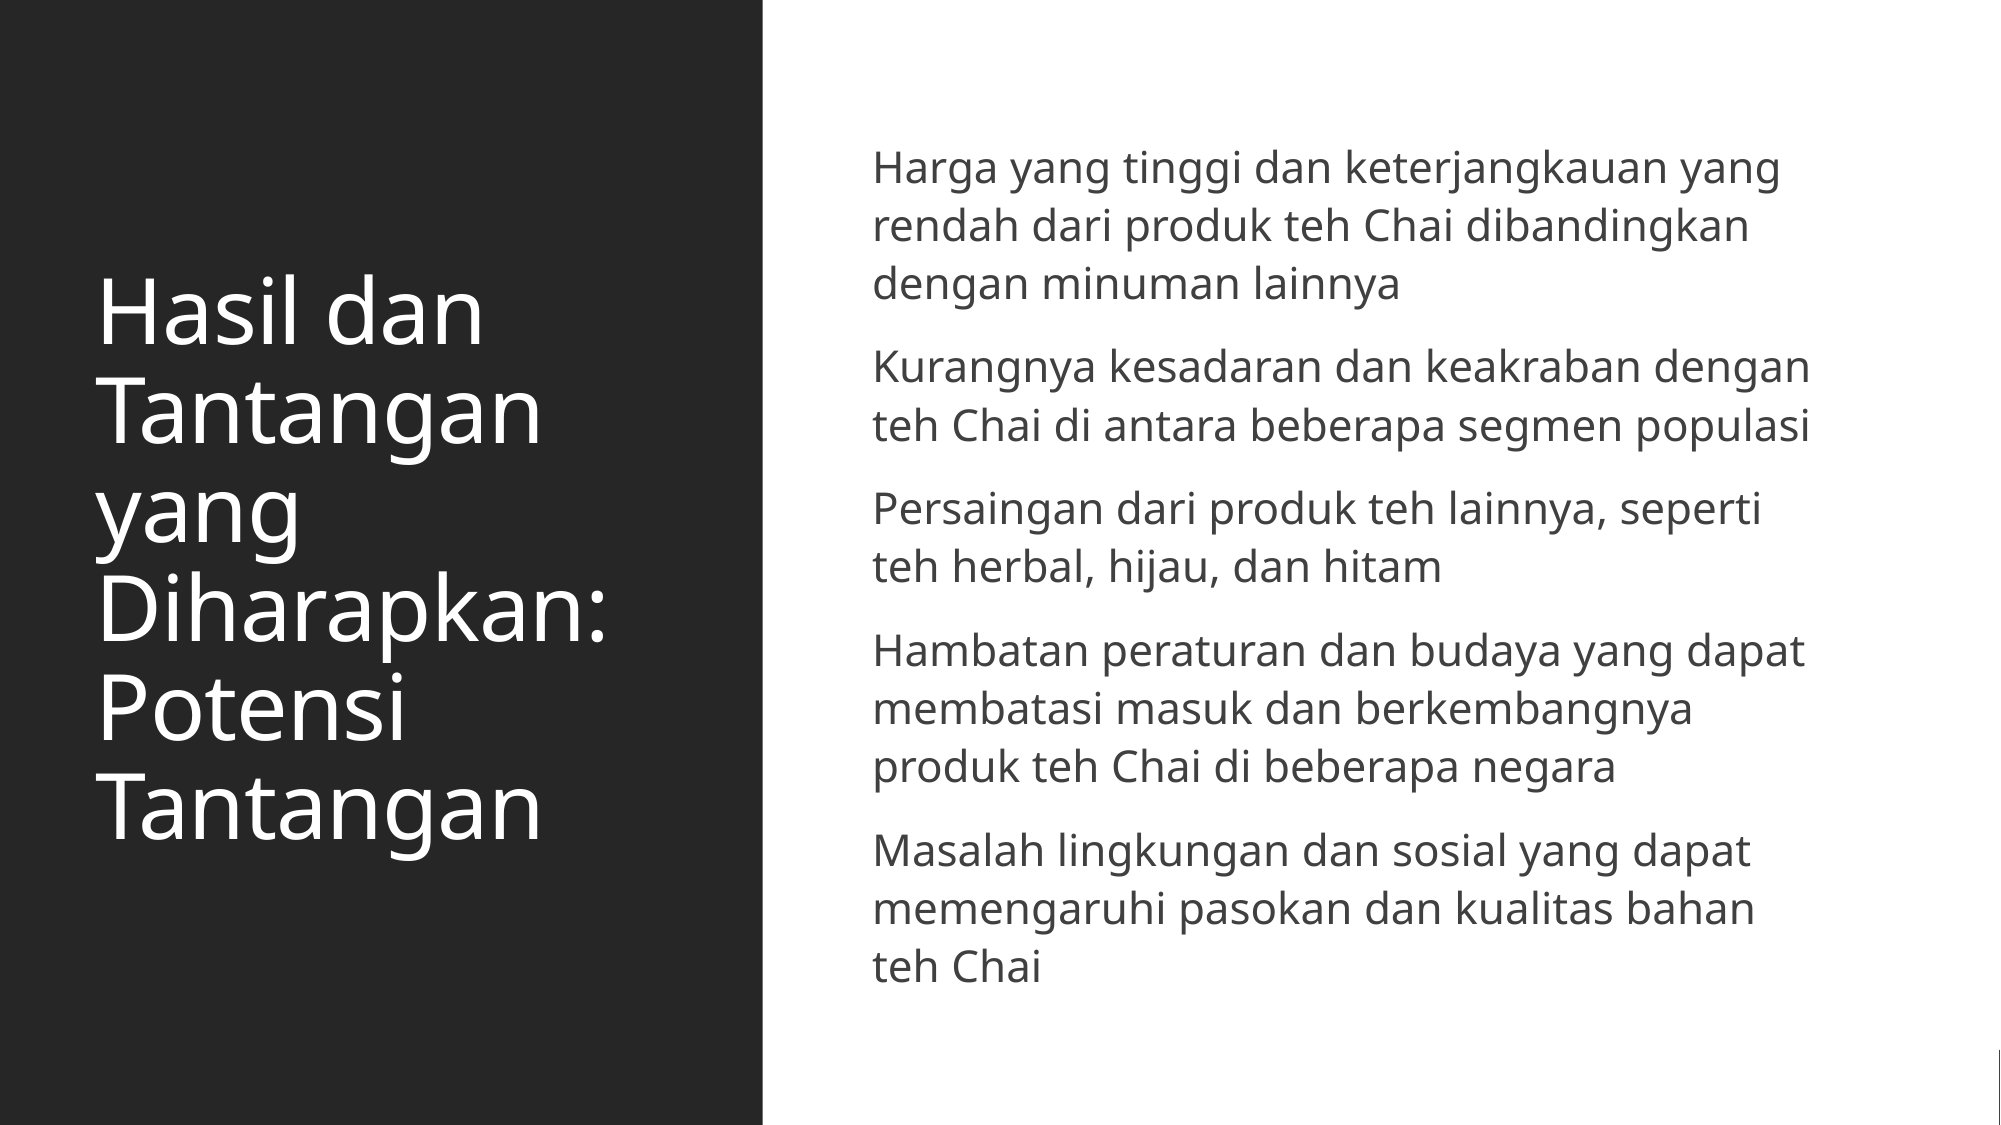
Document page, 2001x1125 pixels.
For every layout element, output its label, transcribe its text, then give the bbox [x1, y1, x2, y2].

text_box [0, 0, 764, 1125]
title Hasil dan Tantangan yang Diharapkan: Potensi Tantangan [80, 99, 679, 1026]
list Harga yang tinggi dan keterjangkauan yang rendah dari produk teh Chai dibandingkan dengan minuman lainnya Kurangnya kesadaran dan keakraban dengan teh Chai di antara beberapa segmen populasi Persaingan dari produk teh lainnya, seperti teh herbal, hijau, dan hitam Hambatan peraturan dan budaya yang dapat membatasi masuk dan berkembangnya produk teh Chai di beberapa negara Masalah lingkungan dan sosial yang dapat memengaruhi pasokan dan kualitas bahan teh Chai [858, 99, 1830, 1026]
text_box [764, 0, 2000, 1125]
